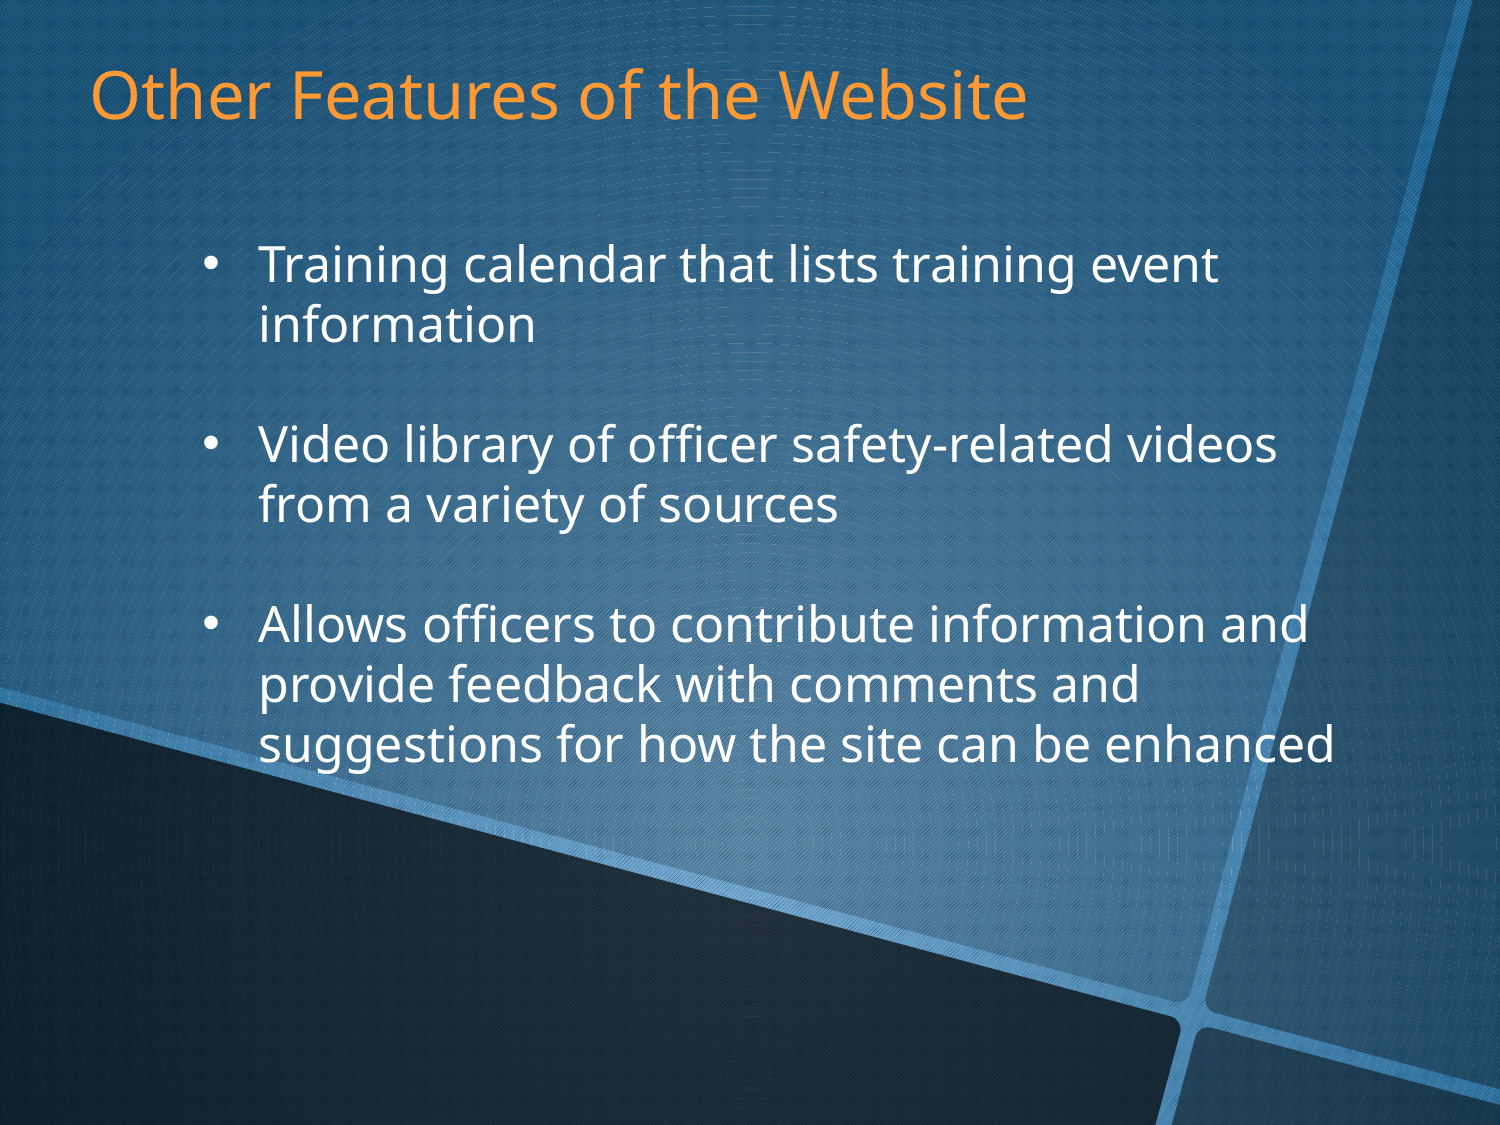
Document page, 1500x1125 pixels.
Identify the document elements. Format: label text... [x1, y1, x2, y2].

text_box Other Features of the Website [74, 45, 1500, 233]
text_box Training calendar that lists training event information Video library of officer safety-related videos from a variety of sources Allows officers to contribute information and provide feedback with comments and suggestions for how the site can be enhanced [187, 224, 1375, 780]
